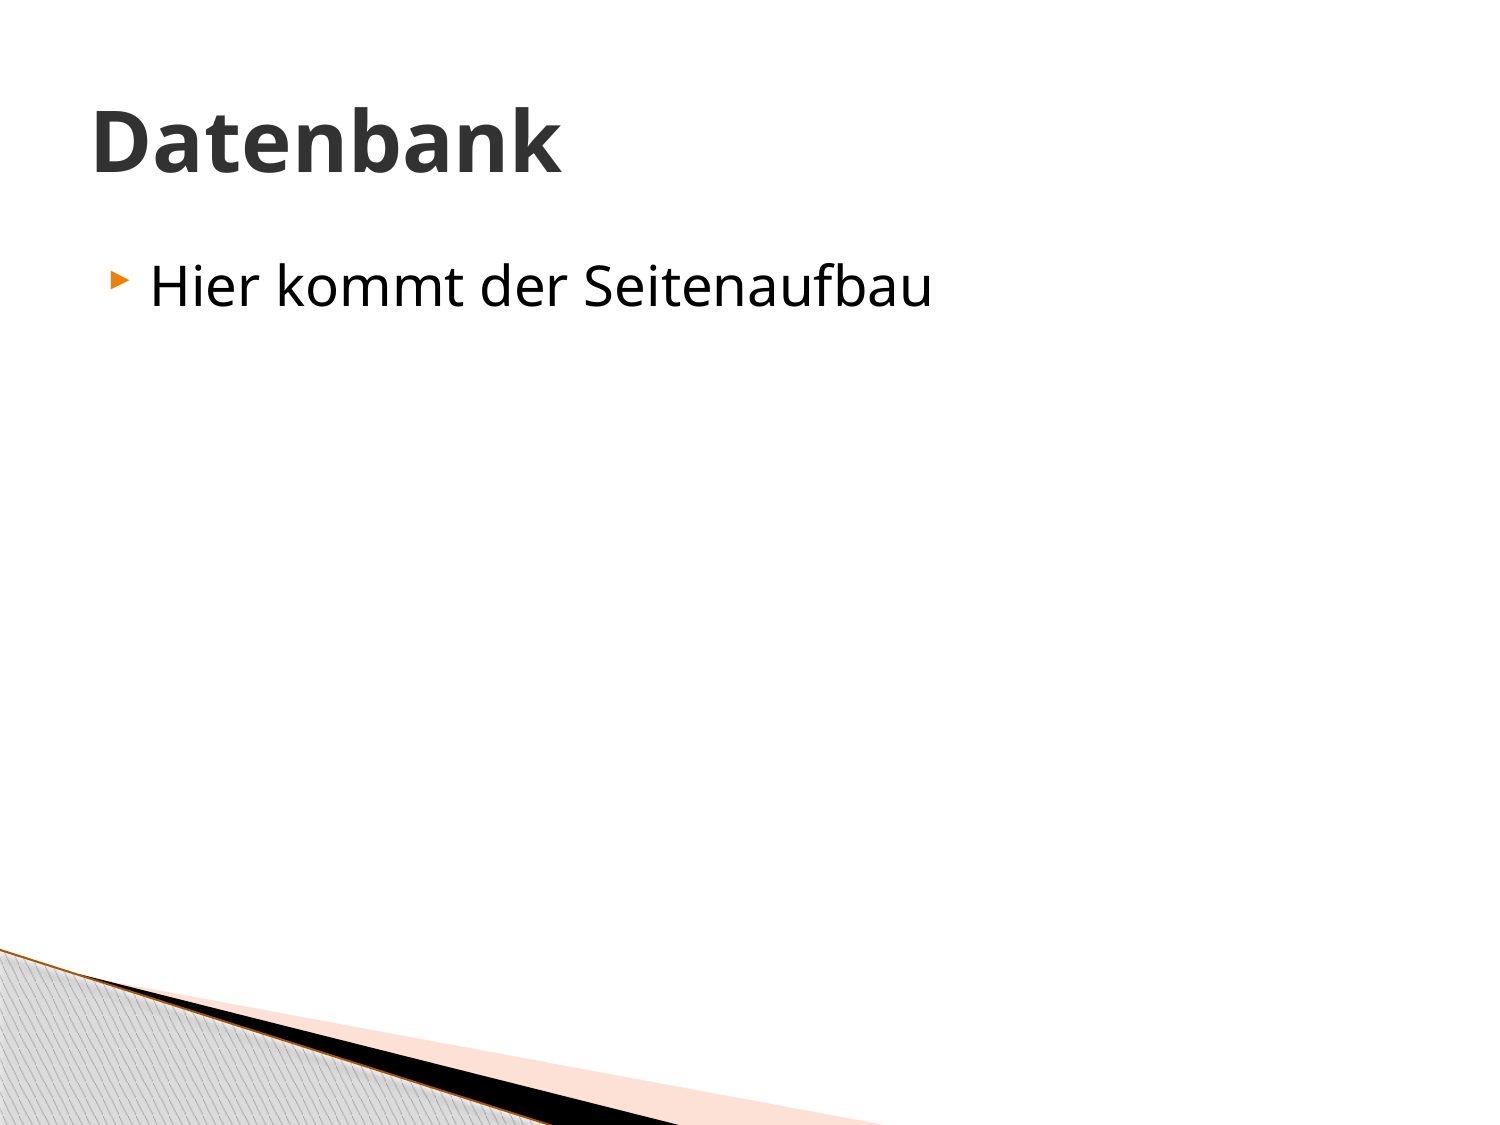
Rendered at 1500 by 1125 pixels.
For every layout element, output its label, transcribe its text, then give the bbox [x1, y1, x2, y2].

list Hier kommt der Seitenaufbau [75, 243, 1425, 986]
title Datenbank [75, 45, 1425, 233]
